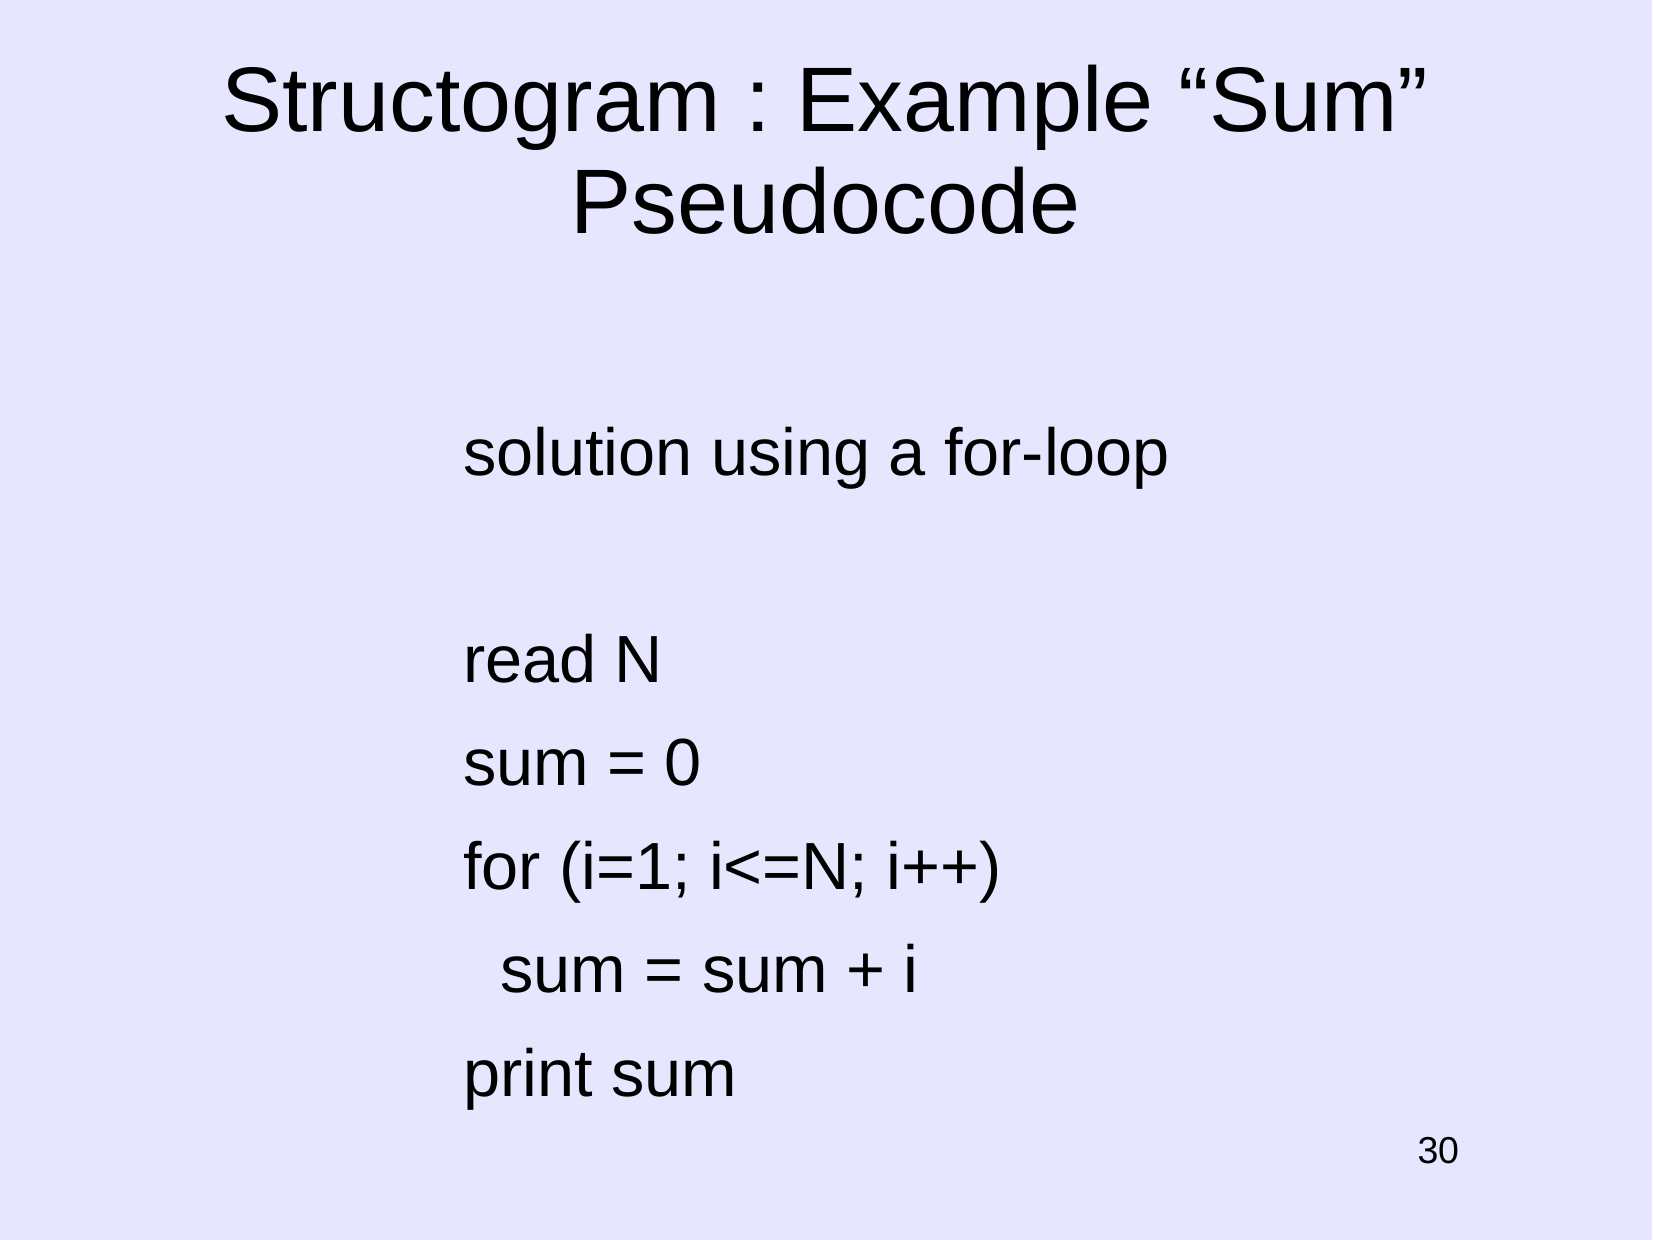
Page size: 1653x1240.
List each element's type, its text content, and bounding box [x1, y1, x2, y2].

list solution using a for-loop read N sum = 0 for (i=1; i<=N; i++) sum = sum + i print sum [462, 415, 1190, 1234]
title Structogram : Example “Sum” Pseudocode [82, 48, 1570, 256]
slide_number 30 [1417, 1129, 1569, 1173]
